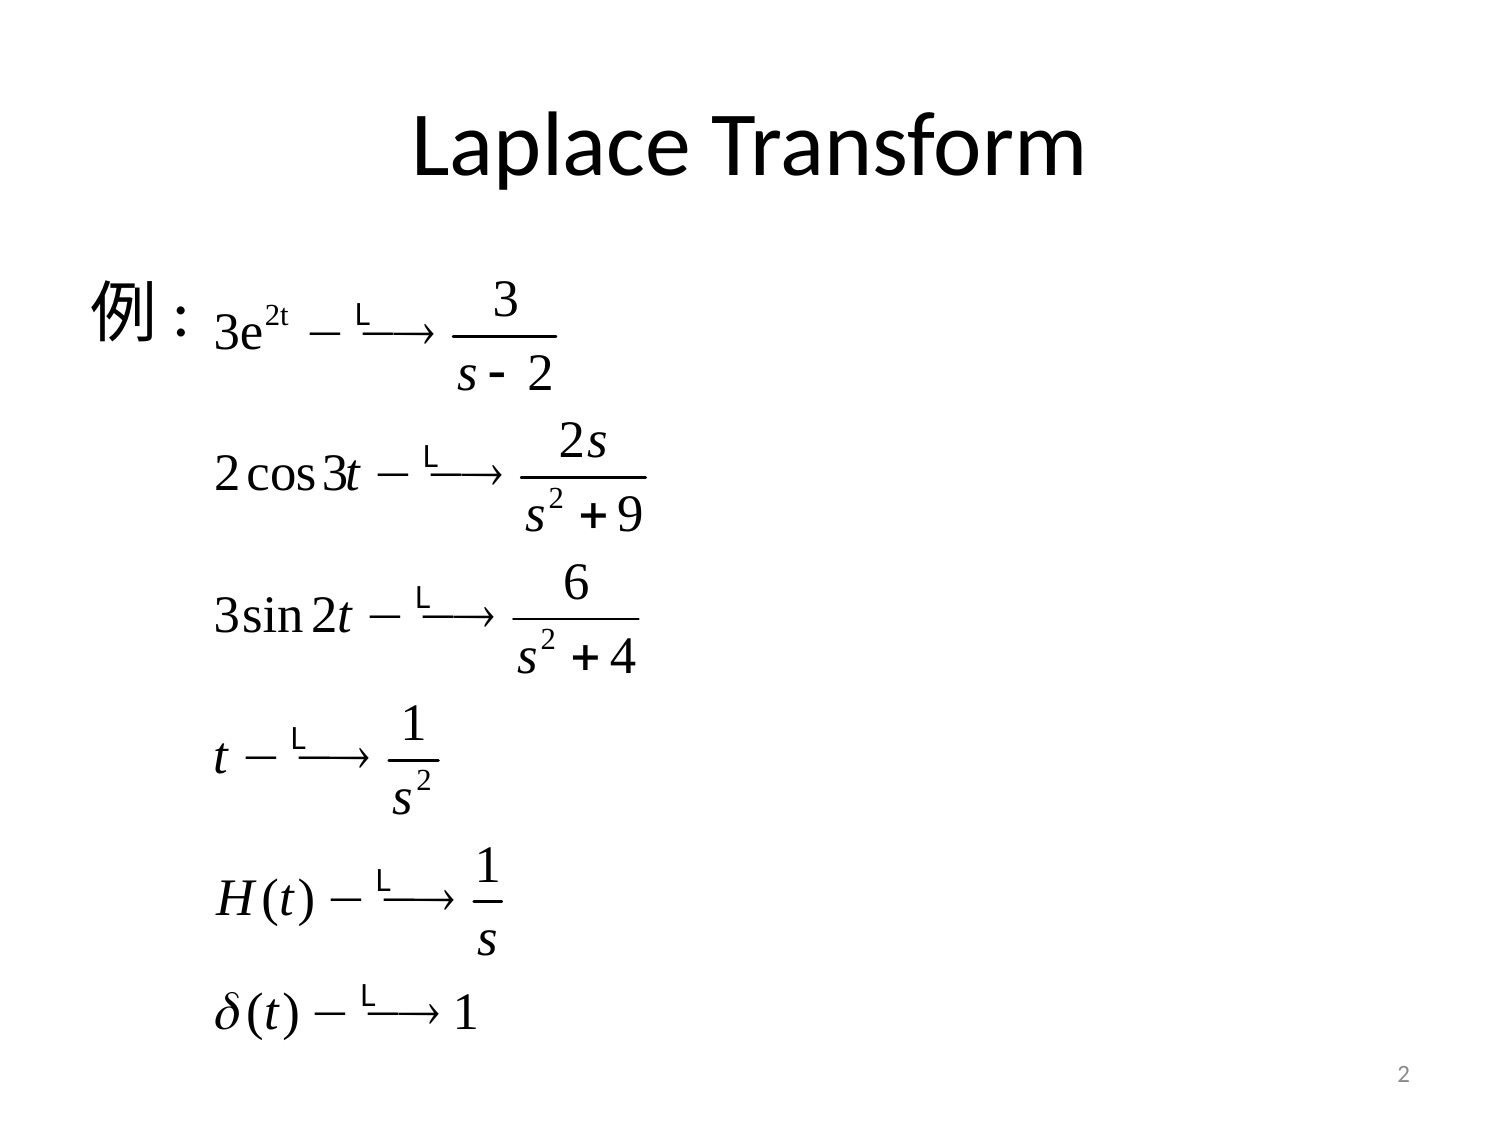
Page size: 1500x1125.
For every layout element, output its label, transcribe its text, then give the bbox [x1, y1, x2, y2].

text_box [206, 266, 656, 1051]
slide_number 2 [1074, 1042, 1425, 1103]
title Laplace Transform [75, 45, 1425, 233]
list 例: [75, 262, 1425, 1005]
